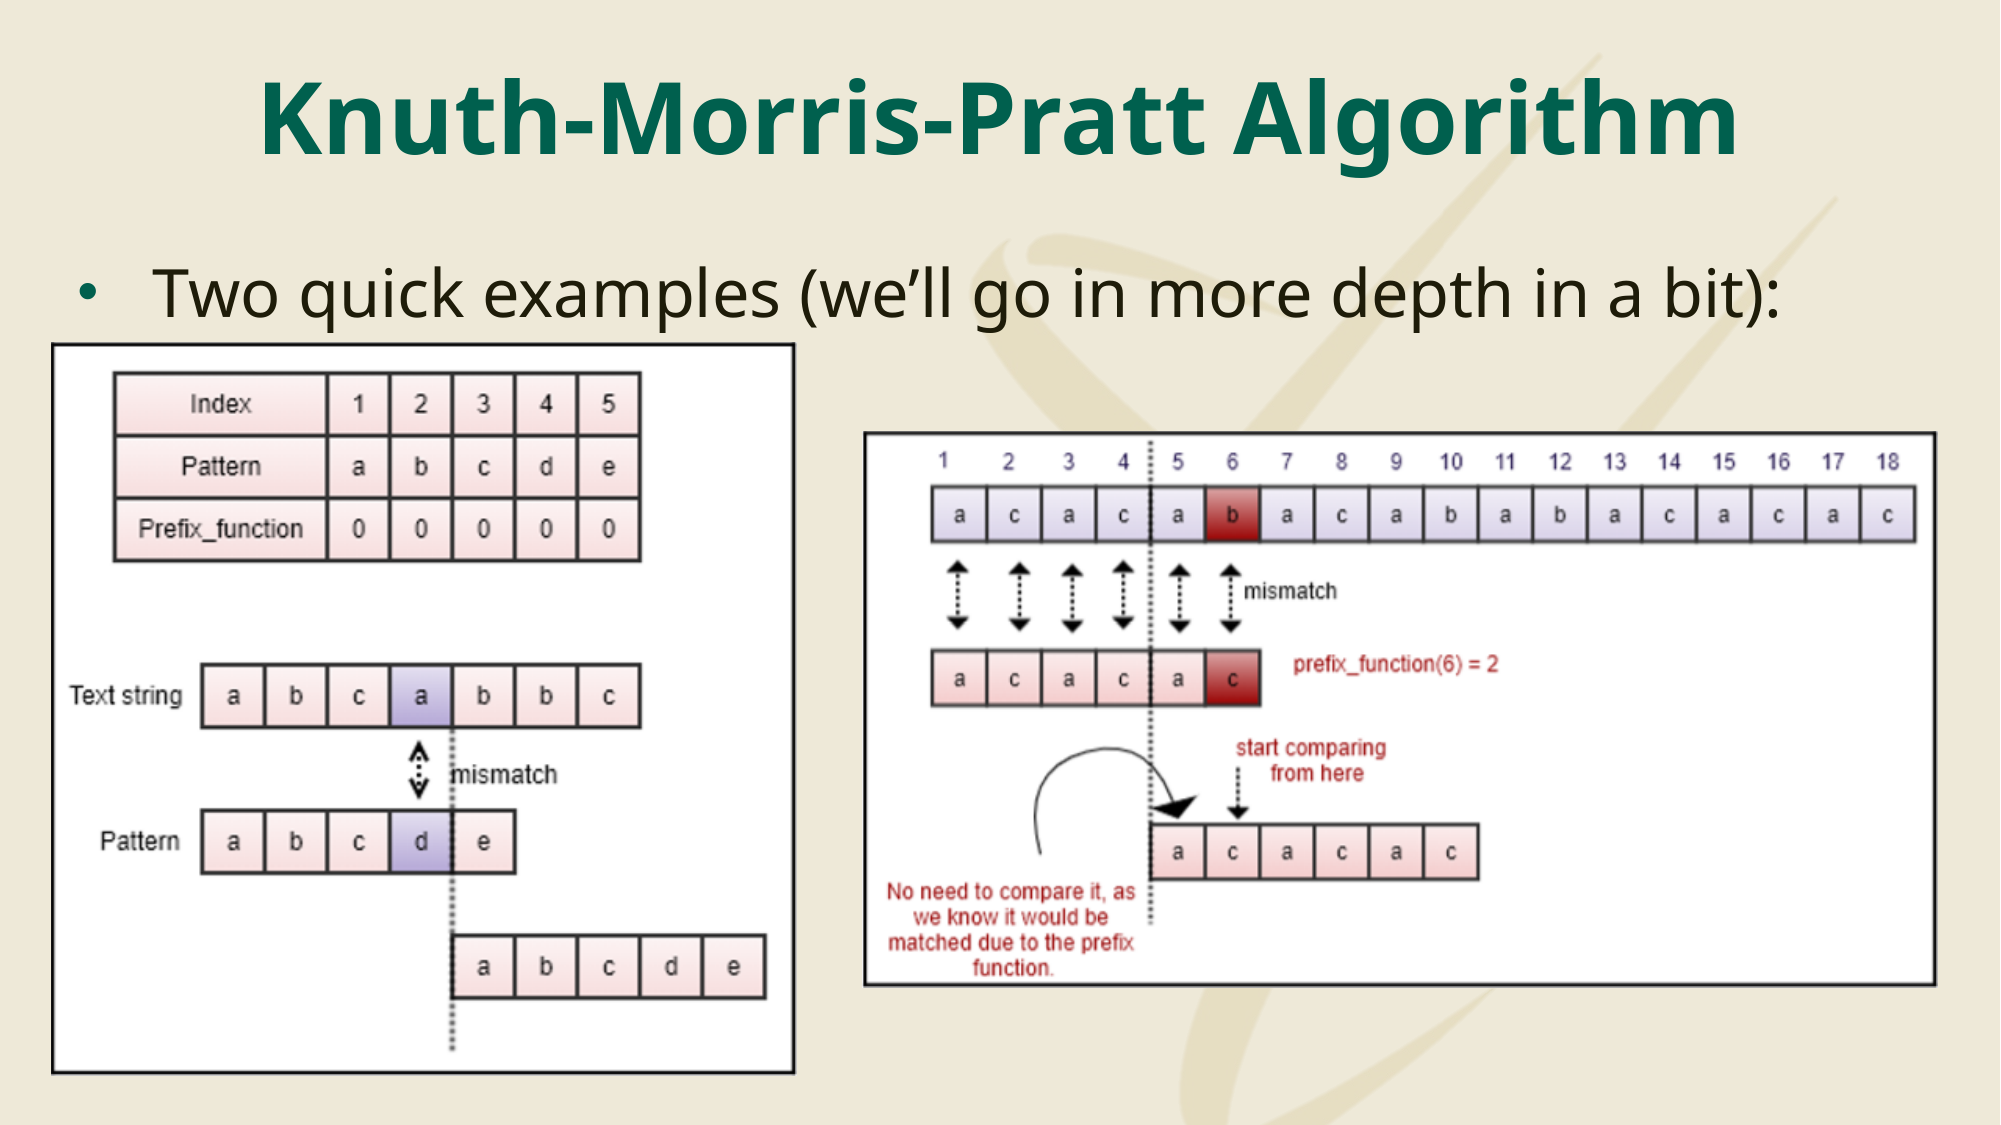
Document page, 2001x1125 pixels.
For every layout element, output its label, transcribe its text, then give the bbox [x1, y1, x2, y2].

picture [51, 342, 797, 1076]
title Knuth-Morris-Pratt Algorithm [51, 0, 938, 244]
picture [862, 0, 1949, 1125]
text_box Two quick examples (we’ll go in more depth in a bit): [62, 243, 938, 1125]
